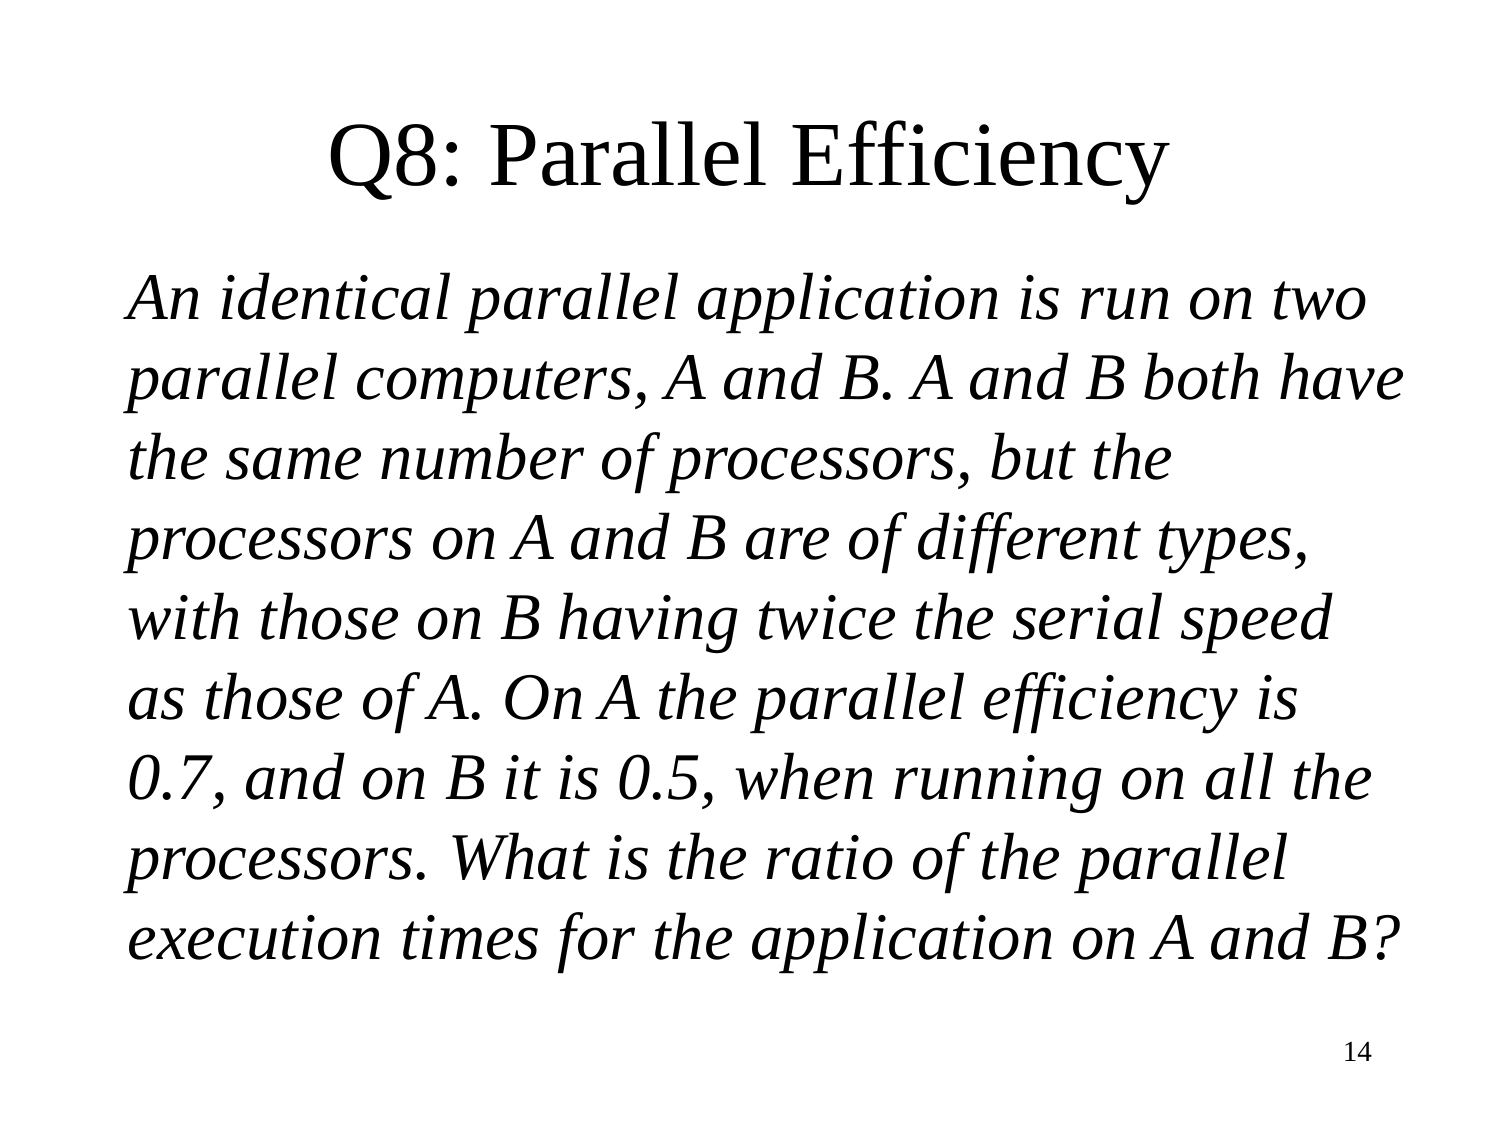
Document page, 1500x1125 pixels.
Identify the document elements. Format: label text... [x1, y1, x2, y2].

title Q8: Parallel Efficiency [112, 54, 1388, 243]
list An identical parallel application is run on two parallel computers, A and B. A and B both have the same number of processors, but the processors on A and B are of different types, with those on B having twice the serial speed as those of A. On A the parallel efficiency is 0.7, and on B it is 0.5, when running on all the processors. What is the ratio of the parallel execution times for the application on A and B? [112, 245, 1424, 1000]
slide_number 14 [1074, 1024, 1388, 1101]
